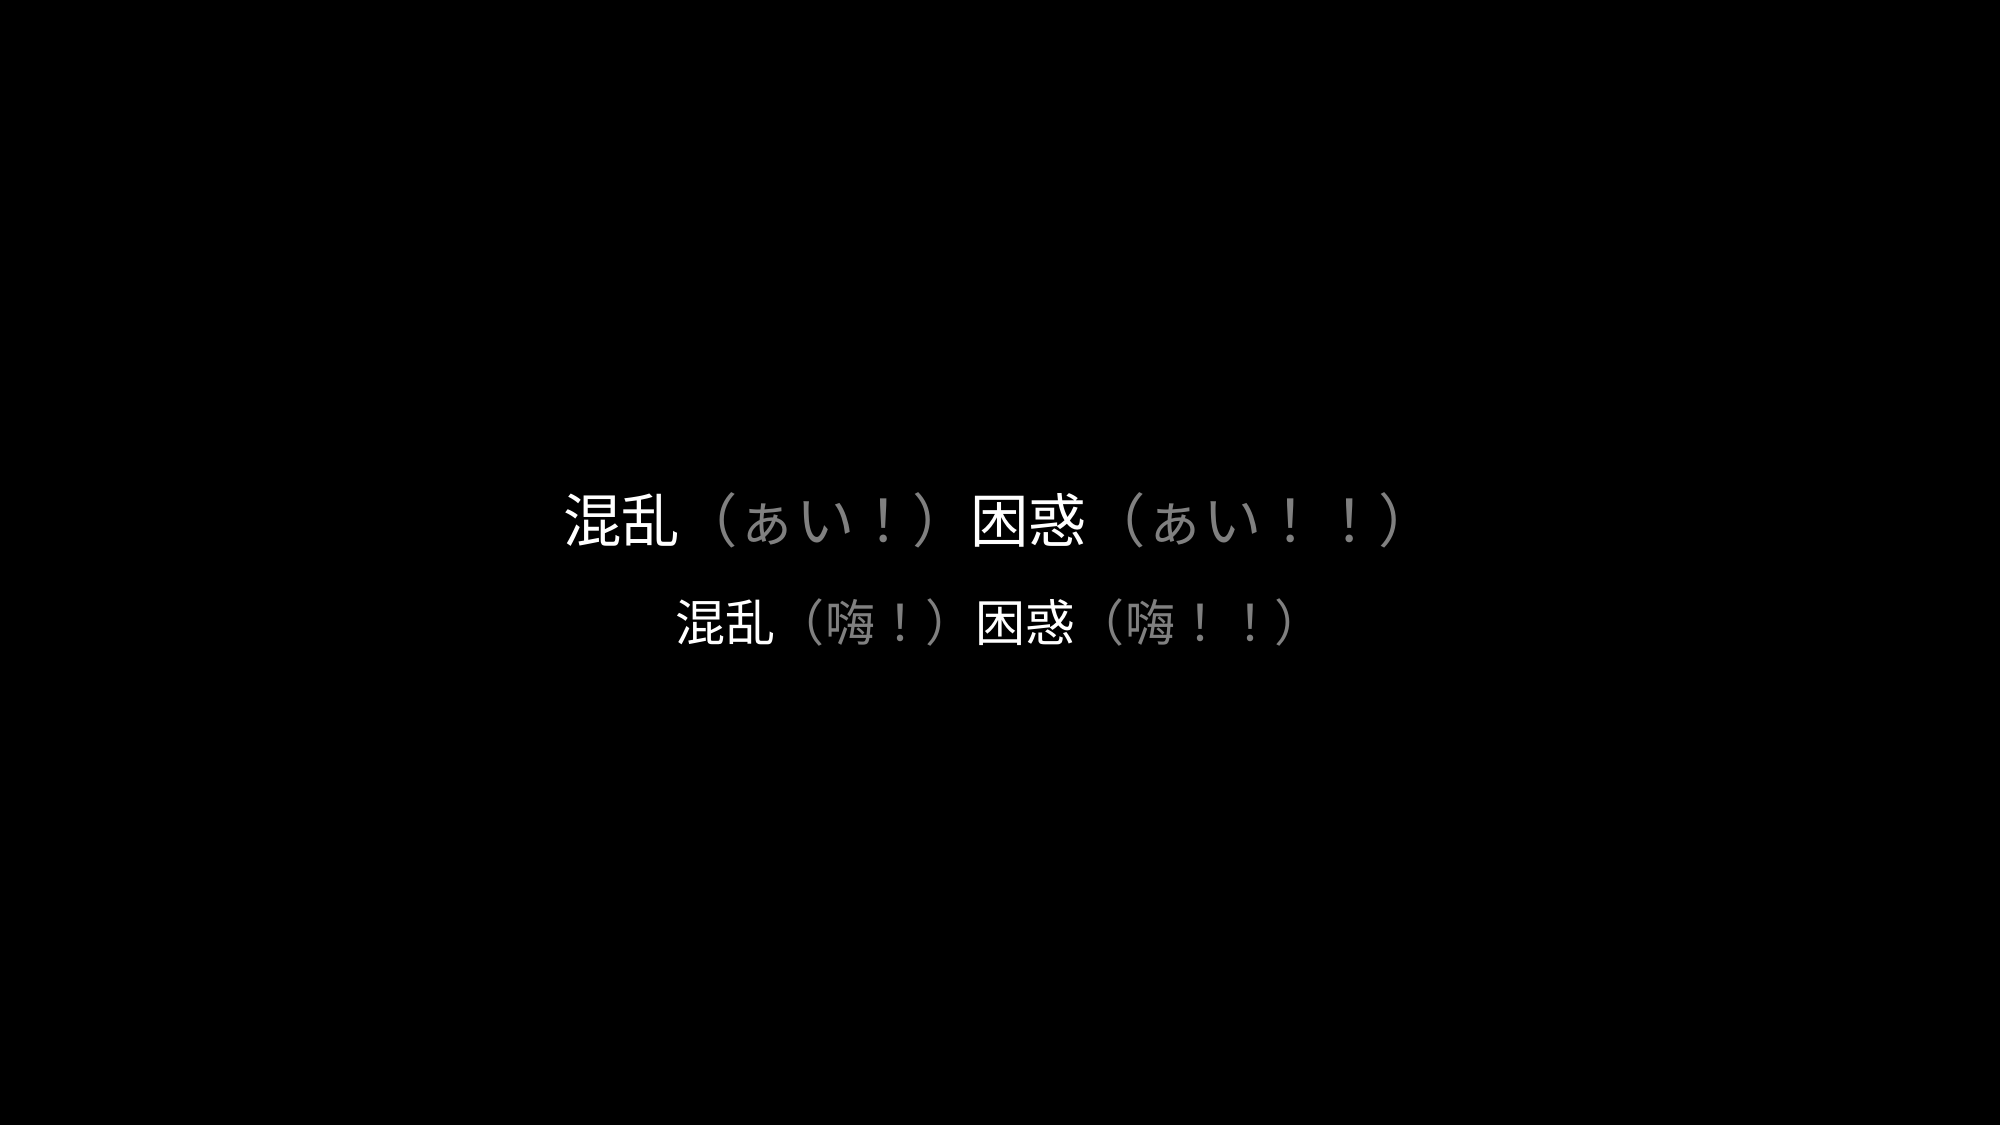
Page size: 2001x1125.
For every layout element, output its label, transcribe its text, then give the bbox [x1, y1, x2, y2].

title 混乱（ぁい！）困惑（ぁい！！） [0, 170, 2000, 563]
subtitle 混乱（嗨！）困惑（嗨！！） [0, 590, 2000, 863]
